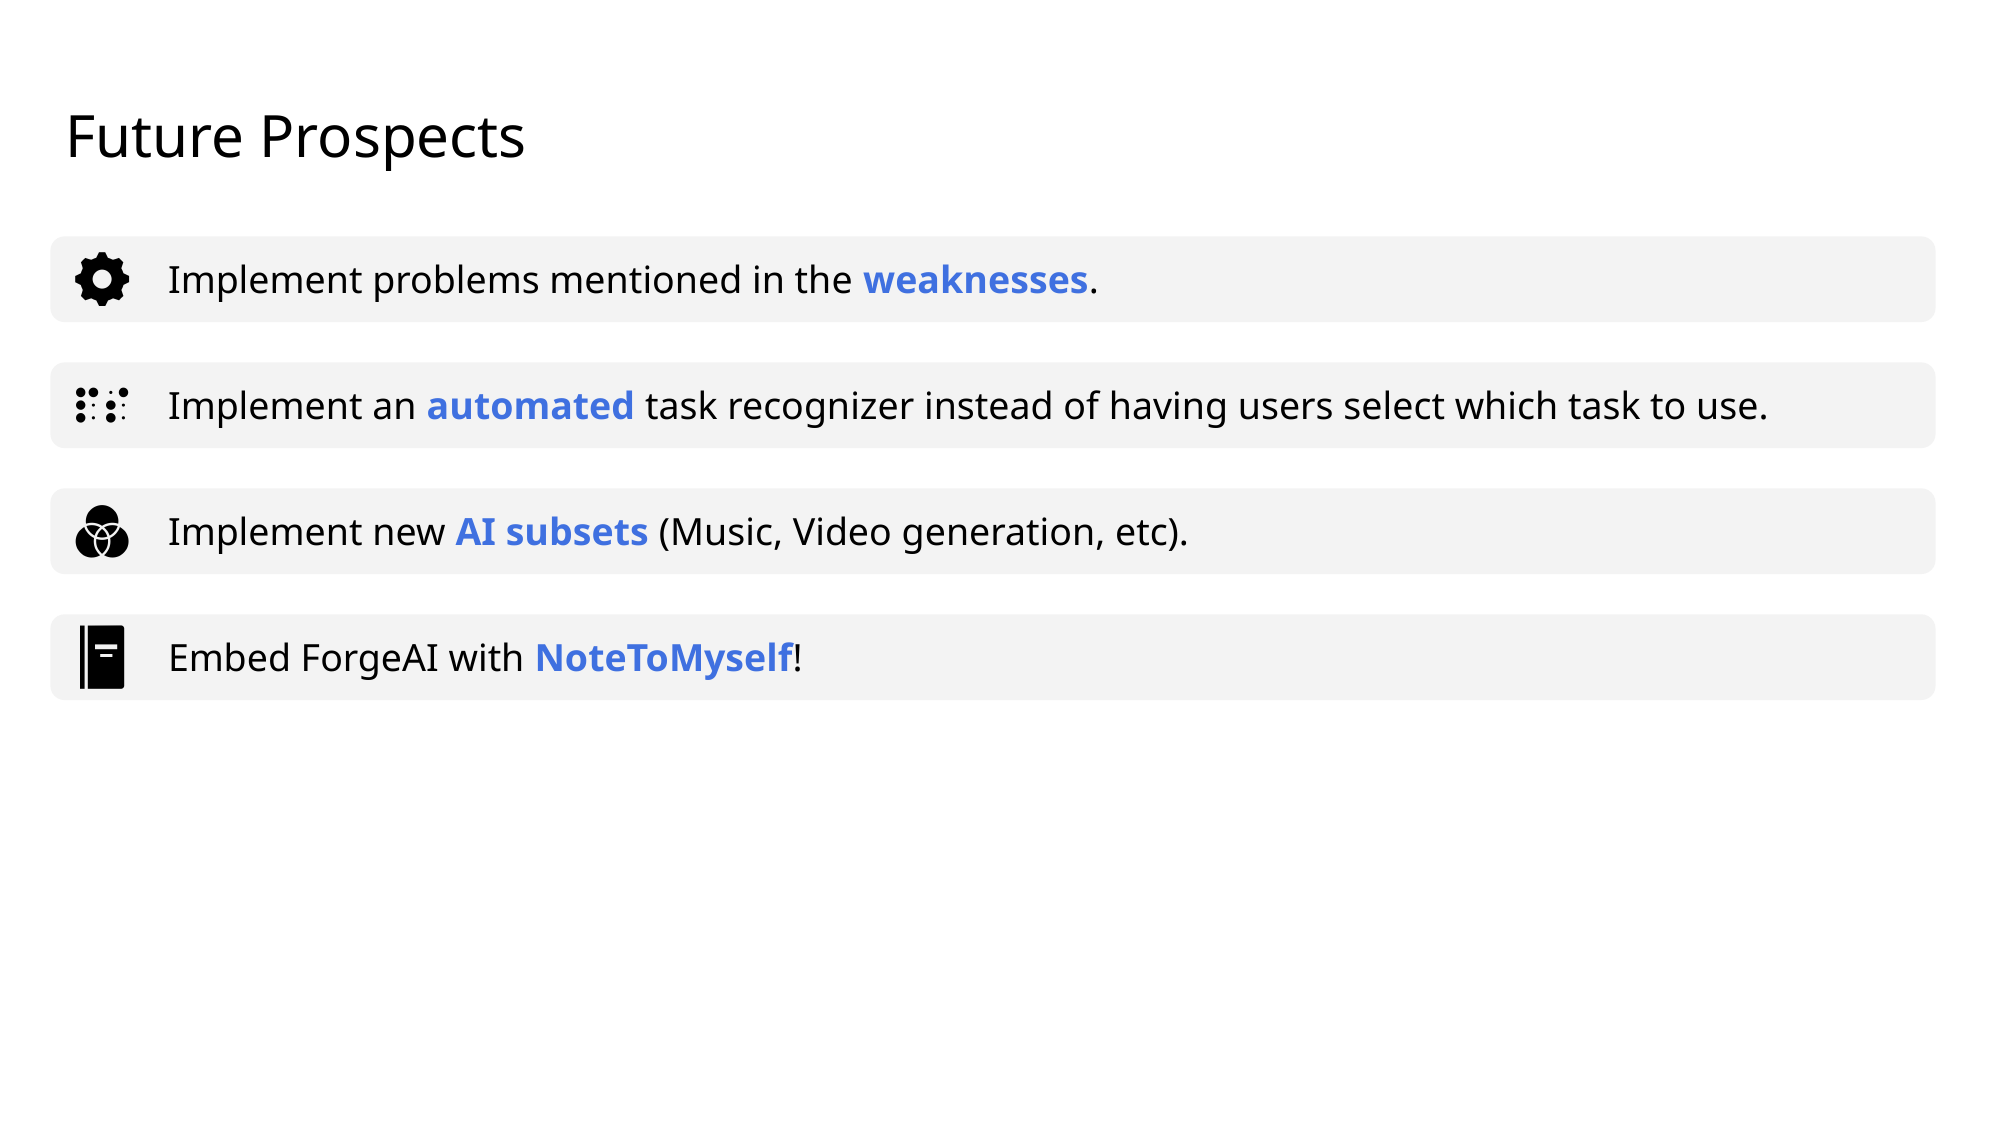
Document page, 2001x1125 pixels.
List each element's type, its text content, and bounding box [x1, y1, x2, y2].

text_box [50, 236, 1936, 323]
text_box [50, 488, 1936, 575]
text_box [50, 614, 1936, 701]
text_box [50, 362, 1936, 449]
text_box Future Prospects [50, 91, 954, 177]
